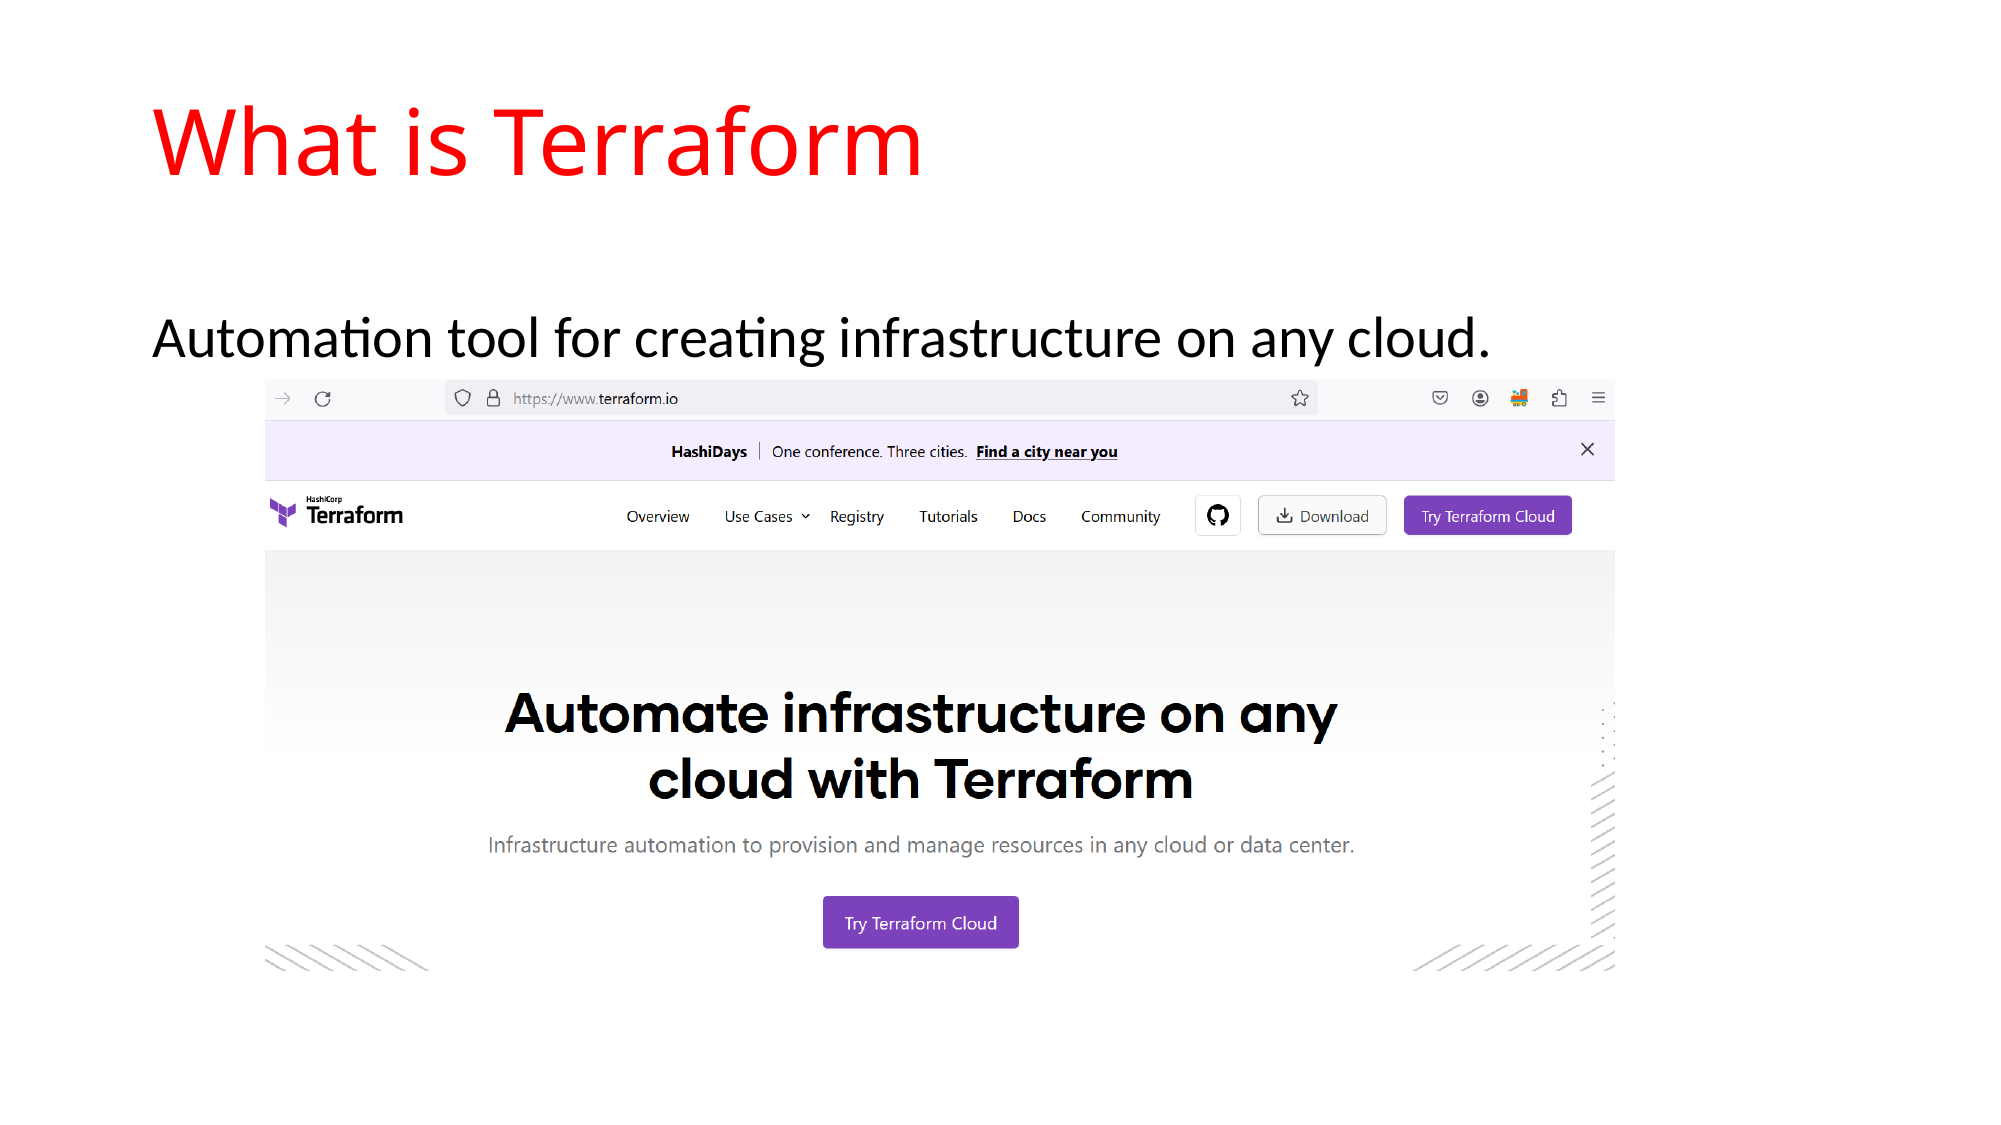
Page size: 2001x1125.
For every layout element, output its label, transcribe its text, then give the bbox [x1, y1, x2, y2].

title What is Terraform [137, 59, 1863, 233]
list Automation tool for creating infrastructure on any cloud. [137, 299, 1863, 1014]
picture [265, 379, 1615, 971]
